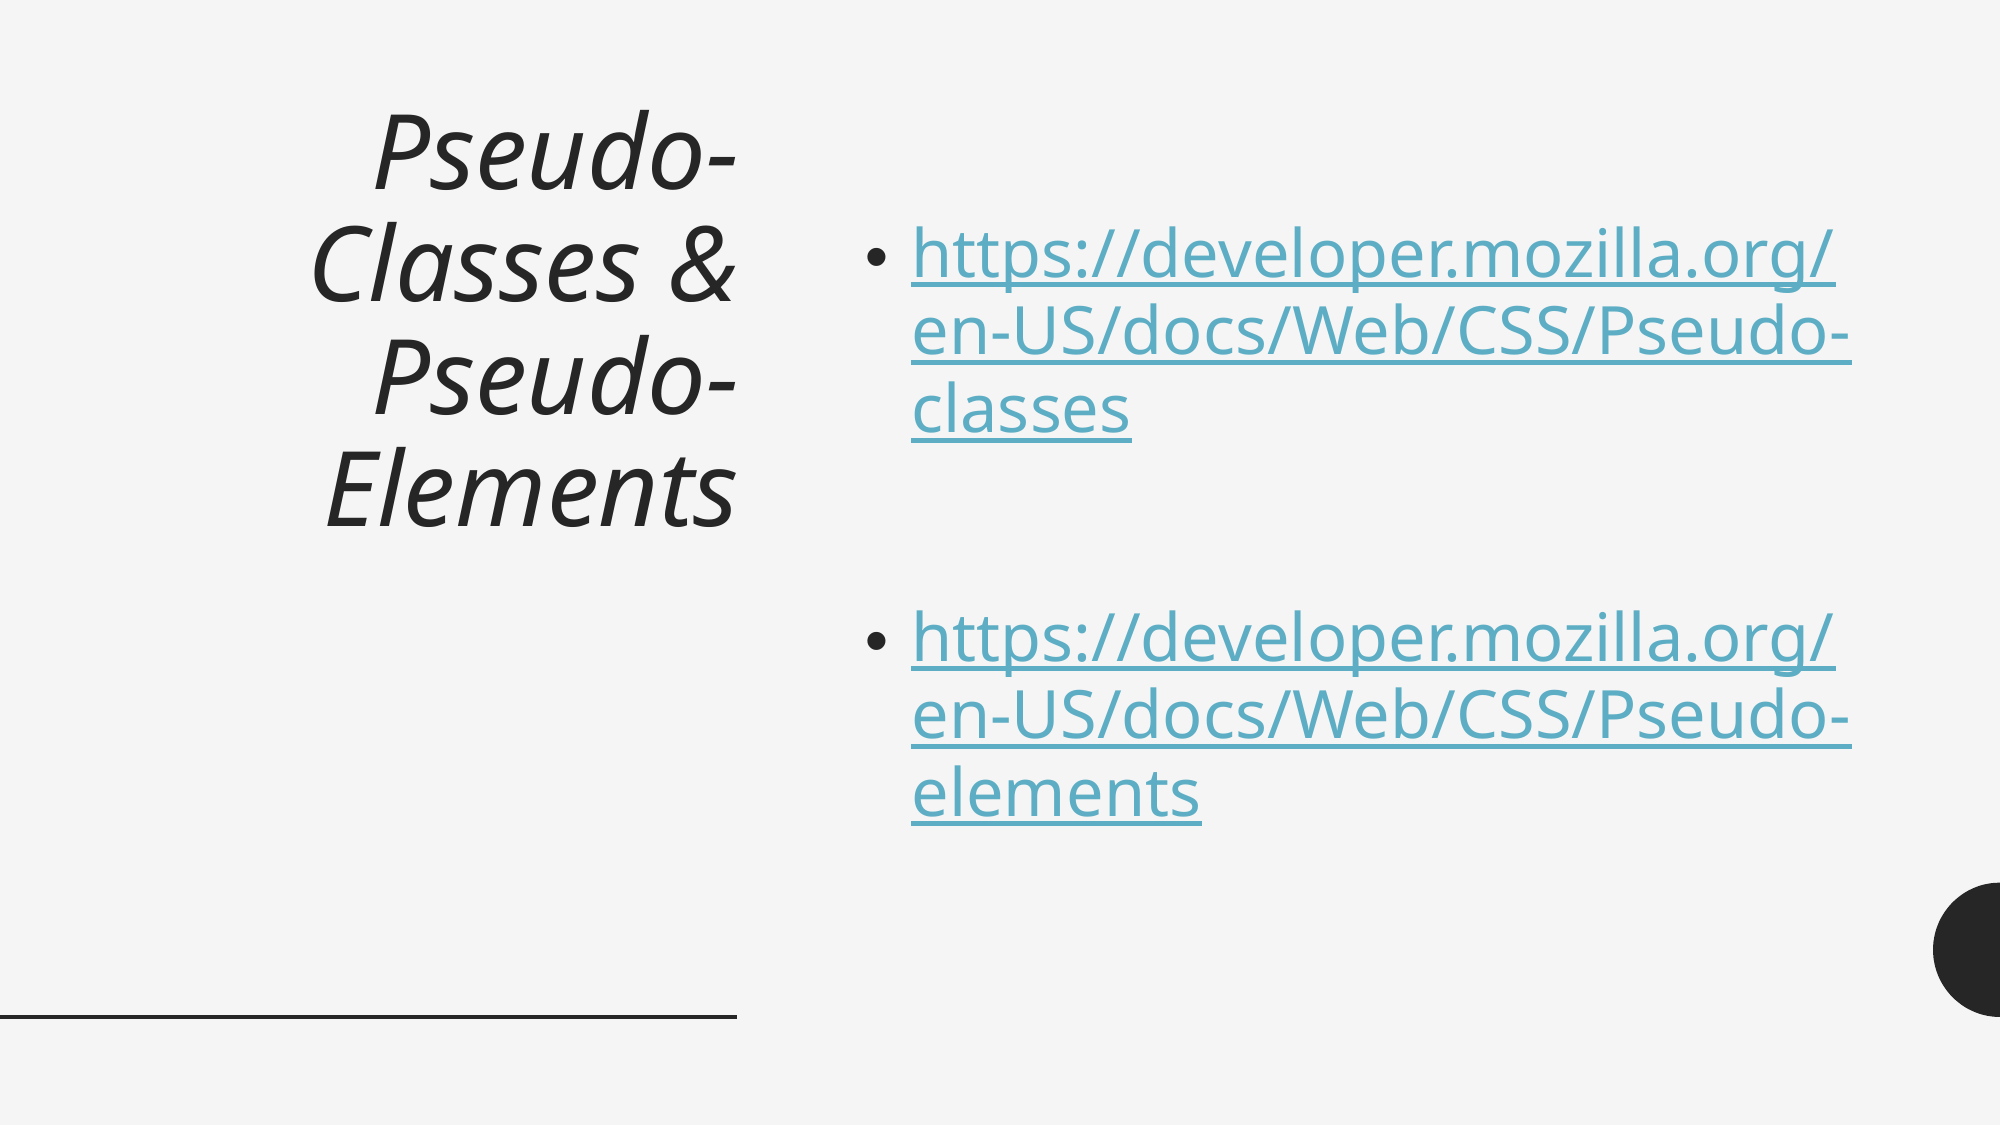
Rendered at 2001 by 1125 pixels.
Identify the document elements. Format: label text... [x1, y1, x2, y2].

title Pseudo-Classes & Pseudo-Elements [125, 91, 754, 905]
list https://developer.mozilla.org/en-US/docs/Web/CSS/Pseudo-classes https://developer.mozilla.org/en-US/docs/Web/CSS/Pseudo-elements [849, 93, 1875, 1022]
